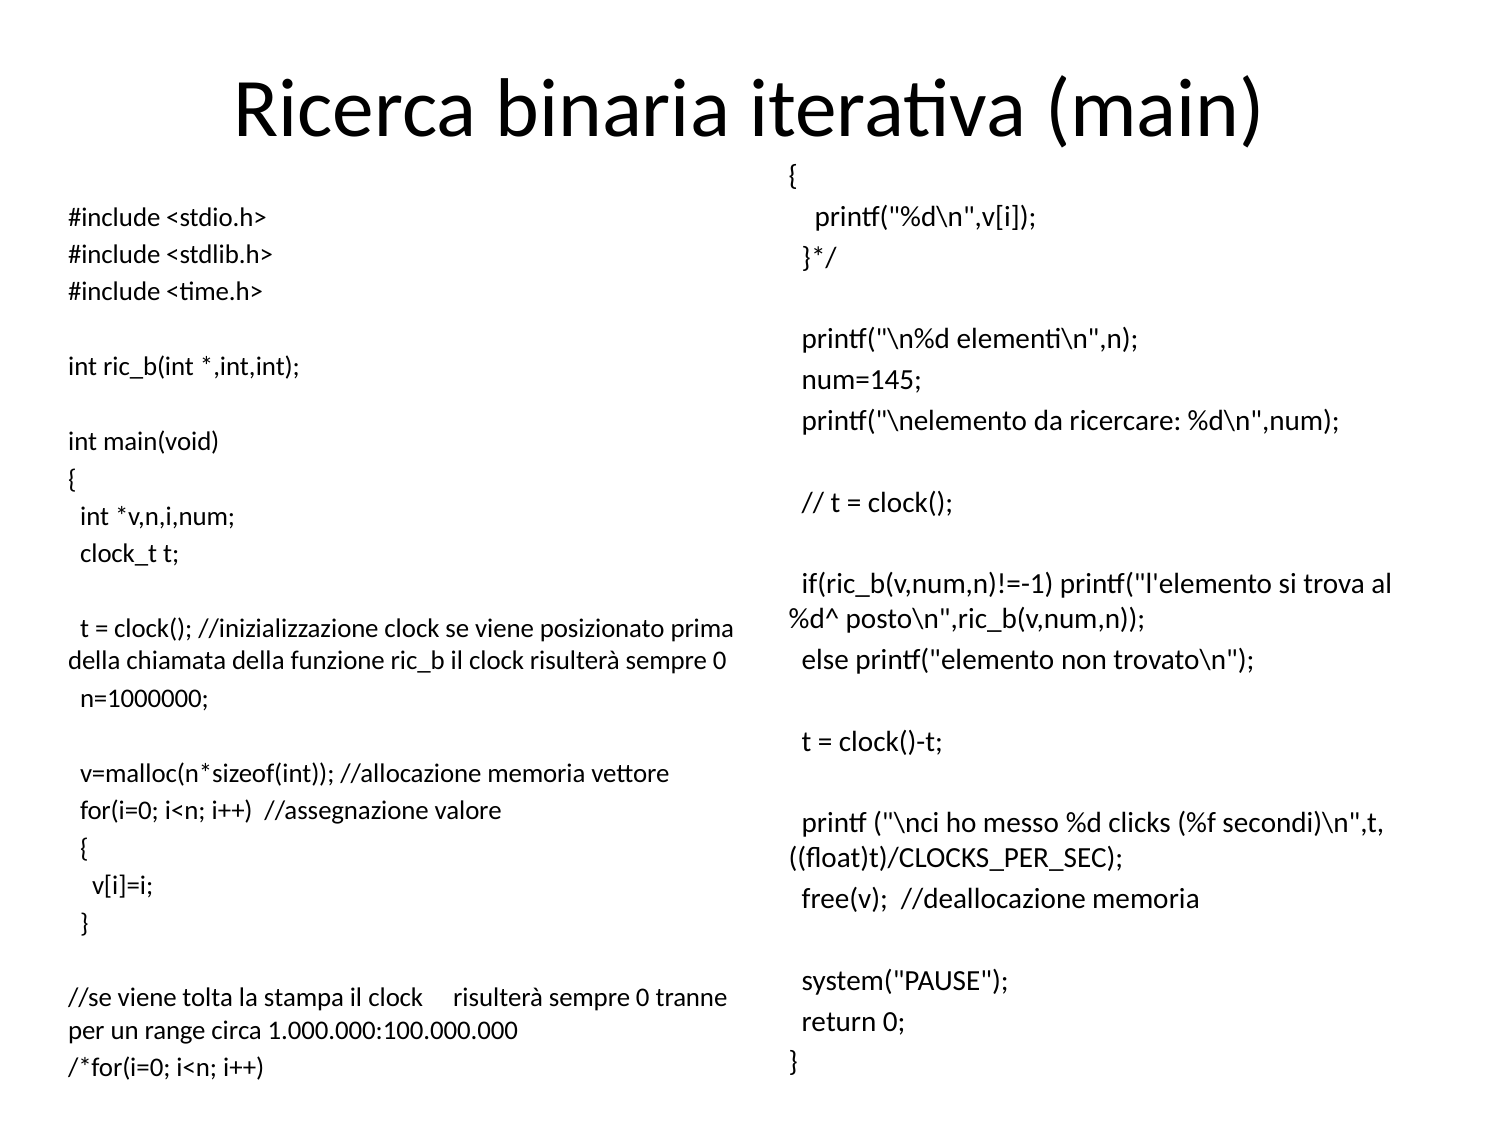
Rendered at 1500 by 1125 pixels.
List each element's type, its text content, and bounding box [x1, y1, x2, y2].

list #include <stdio.h> #include <stdlib.h> #include <time.h> int ric_b(int *,int,int); int main(void) { int *v,n,i,num; clock_t t; t = clock(); //inizializzazione clock se viene posizionato prima della chiamata della funzione ric_b il clock risulterà sempre 0 n=1000000; v=malloc(n*sizeof(int)); //allocazione memoria vettore for(i=0; i<n; i++) //assegnazione valore { v[i]=i; } //se viene tolta la stampa il clock risulterà sempre 0 tranne per un range circa 1.000.000:100.000.000 /*for(i=0; i<n; i++) [53, 191, 762, 1125]
title Ricerca binaria iterativa (main) [75, 45, 1425, 161]
list { printf("%d\n",v[i]); }*/ printf("\n%d elementi\n",n); num=145; printf("\nelemento da ricercare: %d\n",num); // t = clock(); if(ric_b(v,num,n)!=-1) printf("l'elemento si trova al %d^ posto\n",ric_b(v,num,n)); else printf("elemento non trovato\n"); t = clock()-t; printf ("\nci ho messo %d clicks (%f secondi)\n",t,((float)t)/CLOCKS_PER_SEC); free(v); //deallocazione memoria system("PAUSE"); return 0; } [773, 149, 1437, 1125]
